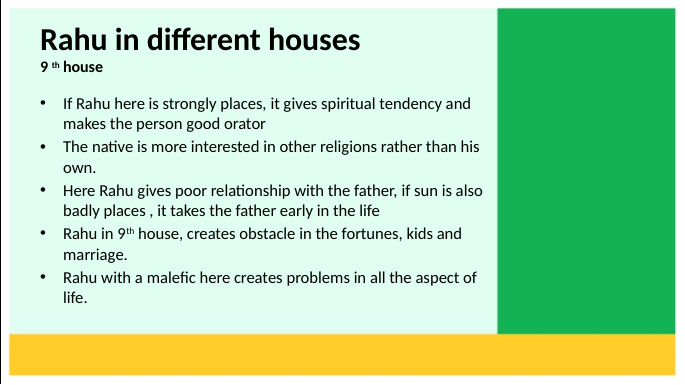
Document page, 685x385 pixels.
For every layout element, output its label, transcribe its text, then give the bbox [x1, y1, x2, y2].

list If Rahu here is strongly places, it gives spiritual tendency and makes the person good orator The native is more interested in other religions rather than his own. Here Rahu gives poor relationship with the father, if sun is also badly places , it takes the father early in the life Rahu in 9th house, creates obstacle in the fortunes, kids and marriage. Rahu with a malefic here creates problems in all the aspect of life. [34, 89, 505, 344]
picture [0, 0, 684, 384]
title Rahu in different houses 9 th house [34, 15, 650, 80]
